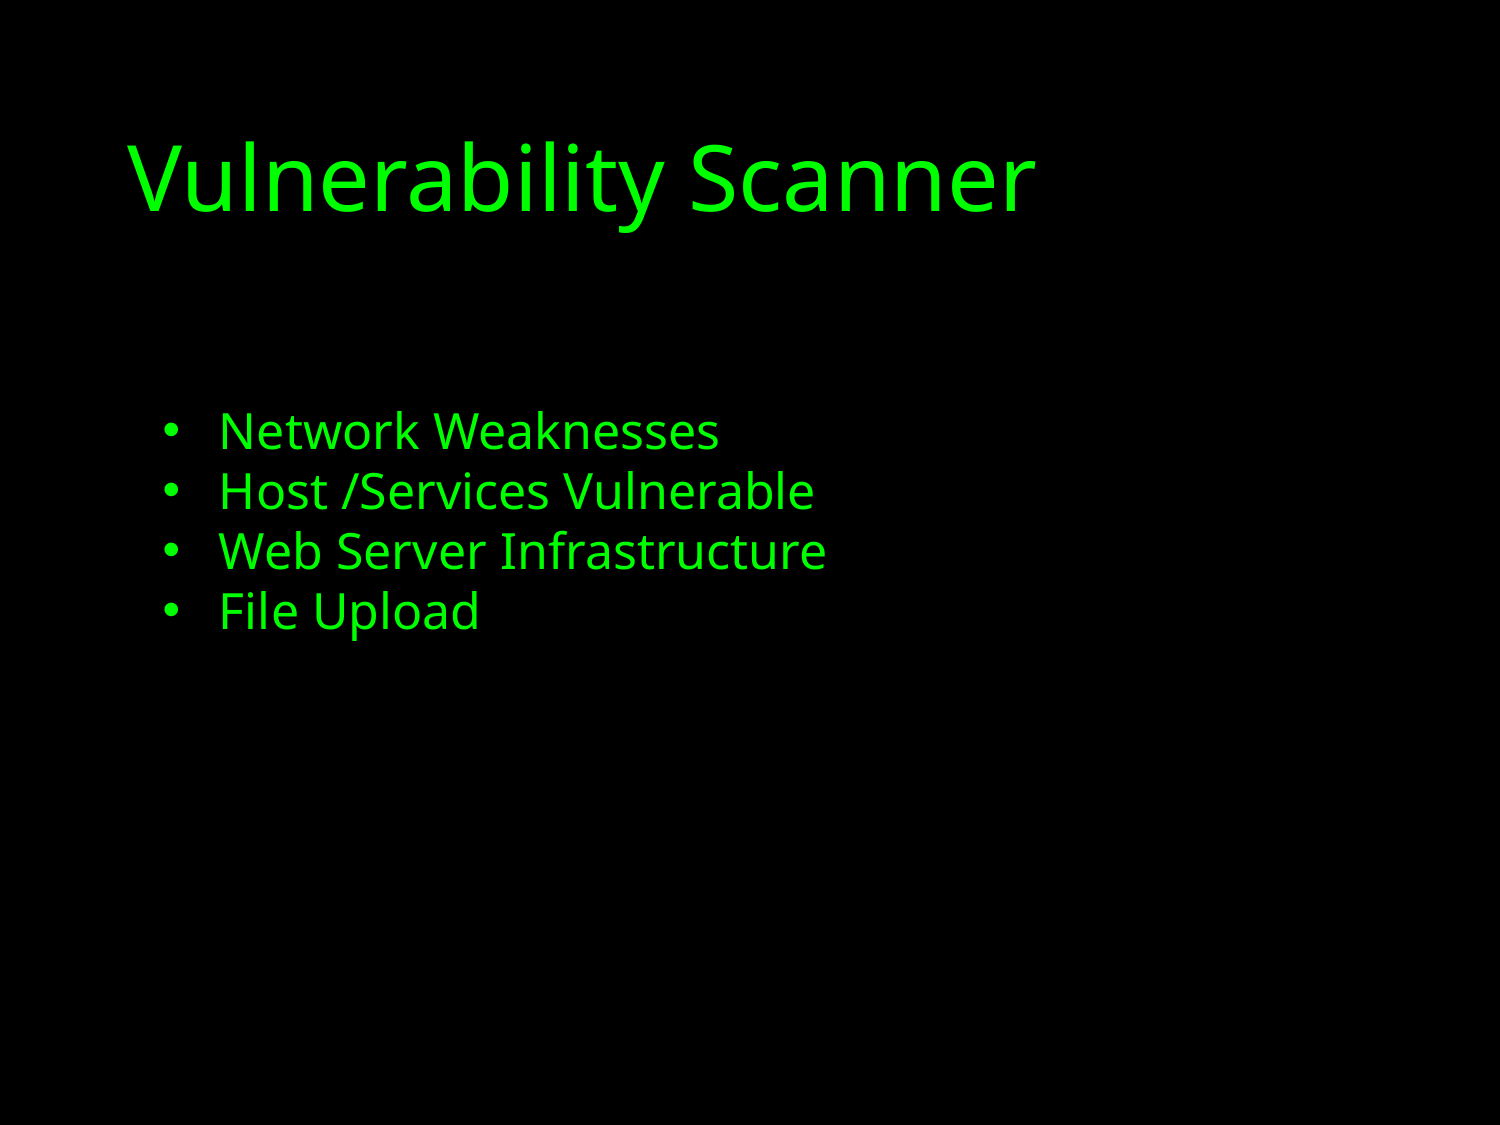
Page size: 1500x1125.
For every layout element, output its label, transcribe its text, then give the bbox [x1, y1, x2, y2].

text_box Network Weaknesses Host /Services Vulnerable Web Server Infrastructure File Upload [147, 354, 1423, 686]
title Vulnerability Scanner [112, 54, 1388, 296]
text_box [122, 295, 1398, 720]
